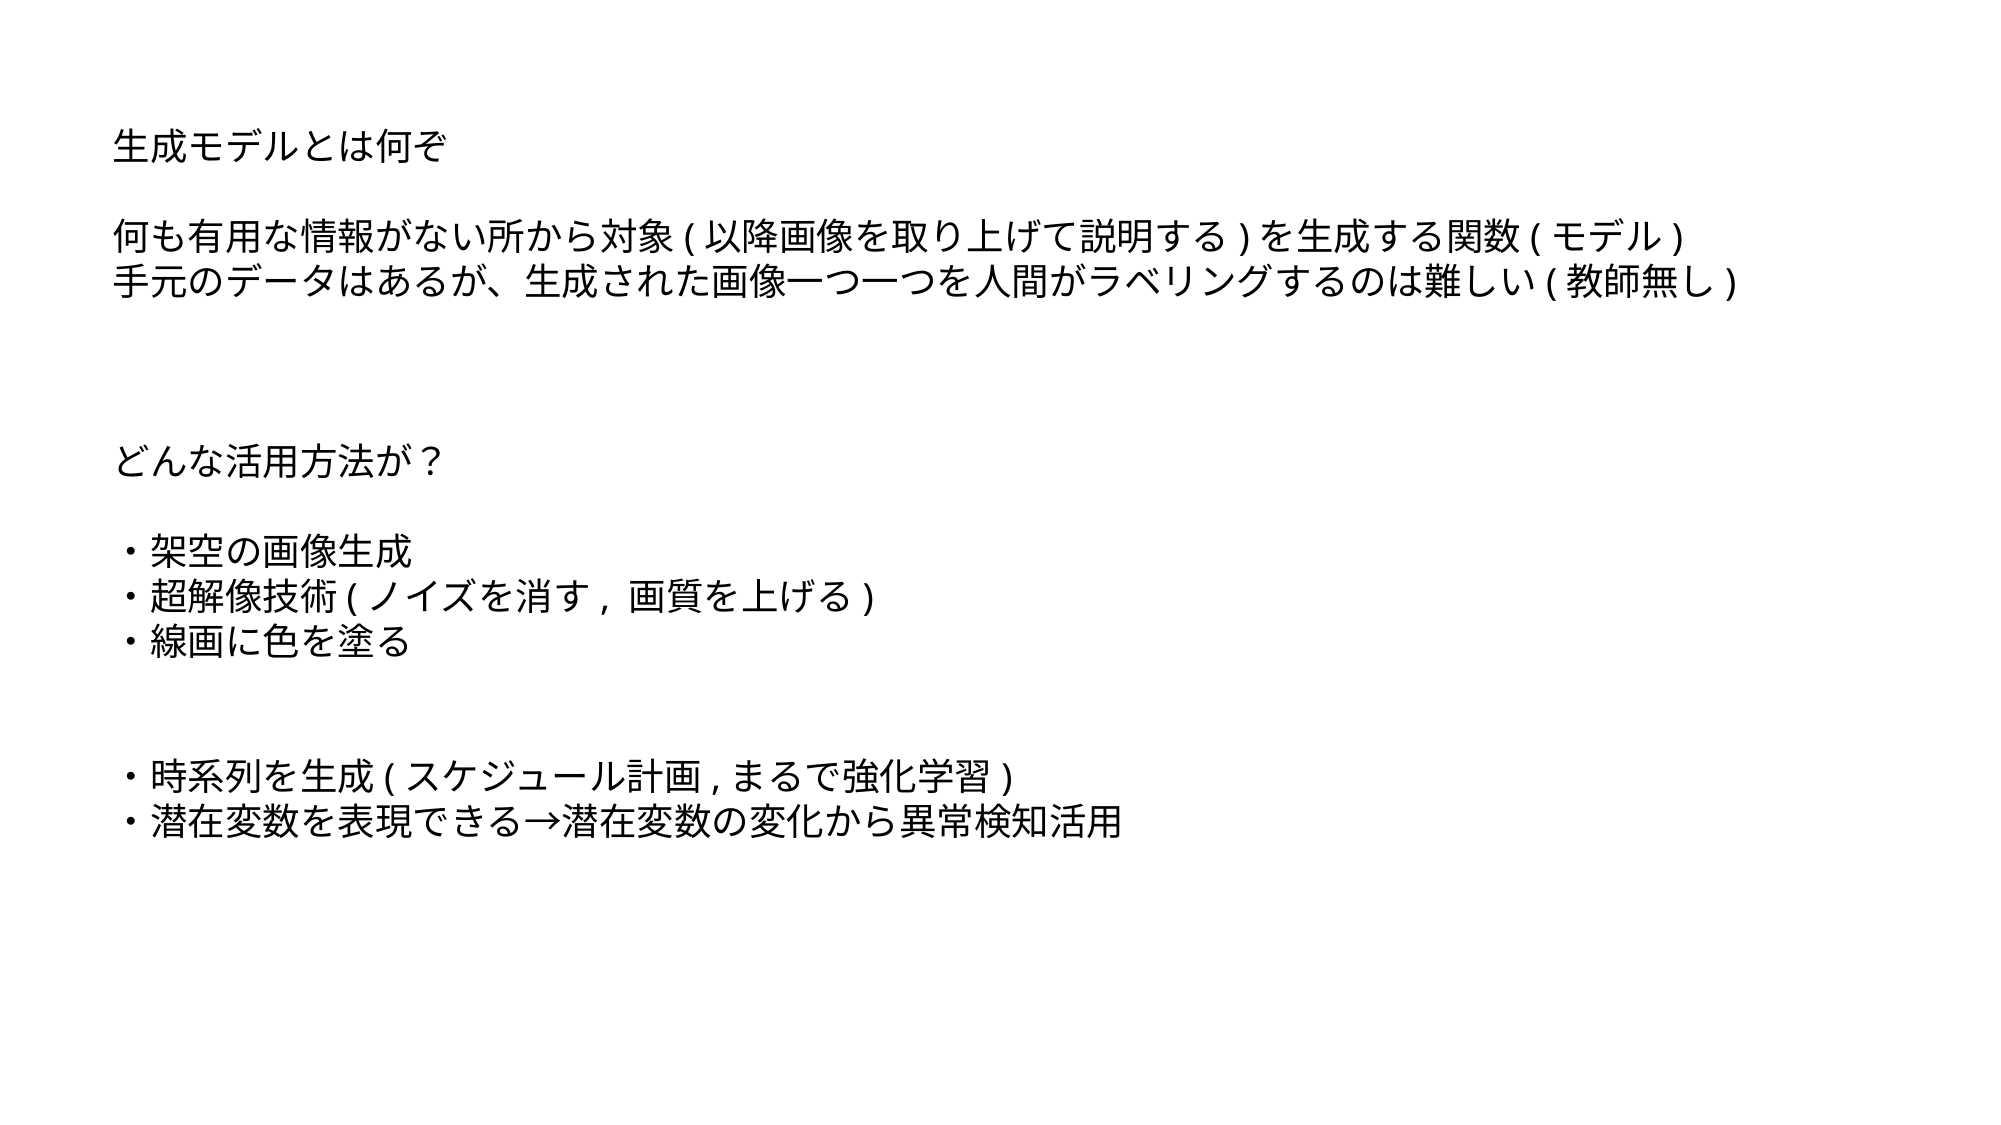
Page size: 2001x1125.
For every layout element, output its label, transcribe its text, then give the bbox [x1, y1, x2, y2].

text_box 生成モデルとは何ぞ 何も有用な情報がない所から対象(以降画像を取り上げて説明する)を生成する関数(モデル) 手元のデータはあるが、生成された画像一つ一つを人間がラベリングするのは難しい(教師無し) どんな活用方法が？ ・架空の画像生成 ・超解像技術(ノイズを消す, 画質を上げる) ・線画に色を塗る ・時系列を生成(スケジュール計画,まるで強化学習) ・潜在変数を表現できる→潜在変数の変化から異常検知活用 [97, 115, 1880, 896]
